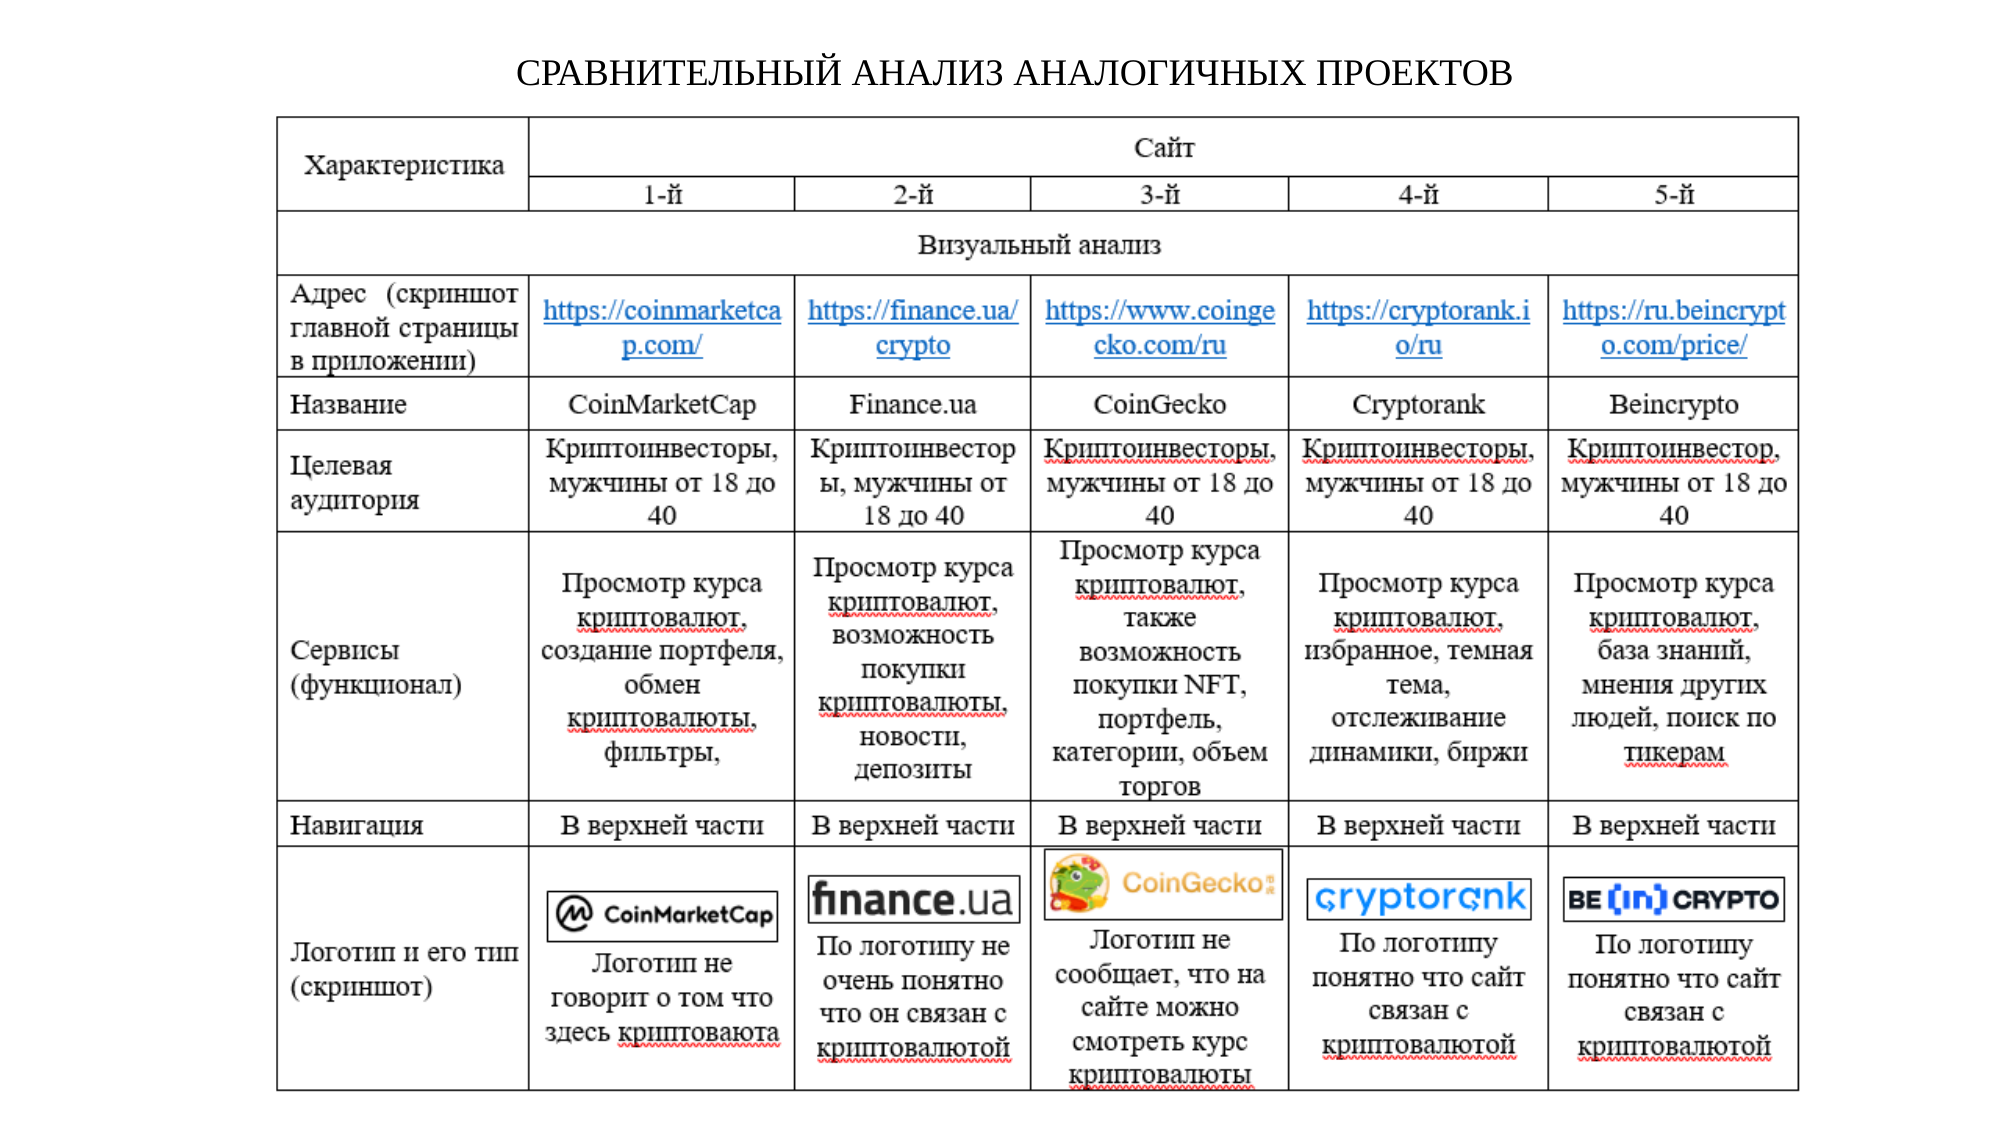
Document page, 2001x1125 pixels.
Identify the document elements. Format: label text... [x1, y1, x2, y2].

picture [275, 115, 1801, 1097]
text_box СРАВНИТЕЛЬНЫЙ АНАЛИЗ АНАЛОГИЧНЫХ ПРОЕКТОВ [94, 40, 1936, 192]
